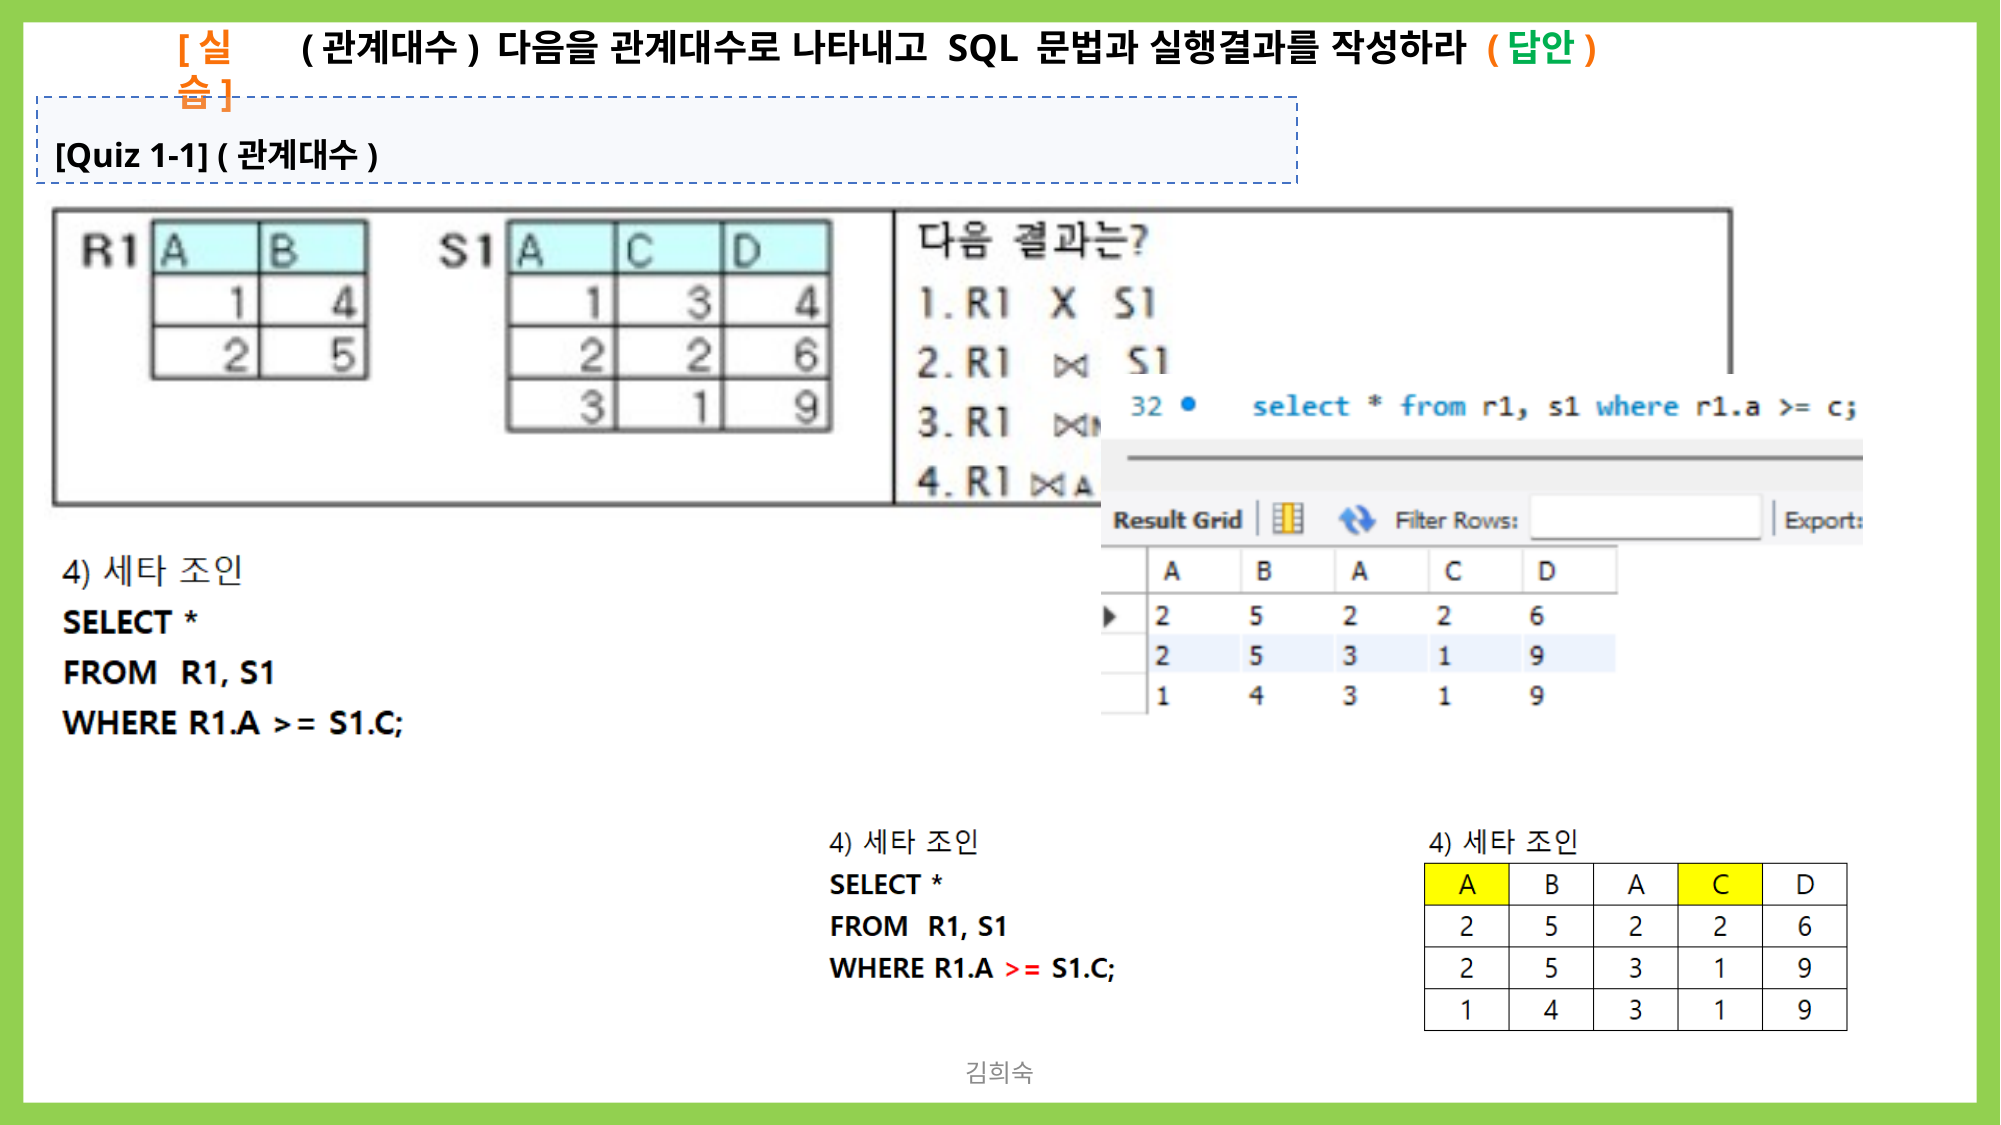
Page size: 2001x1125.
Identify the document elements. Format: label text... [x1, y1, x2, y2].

title (관계대수) 다음을 관계대수로 나타내고 SQL 문법과 실행결과를 작성하라 (답안) [286, 22, 1863, 78]
footer 김희숙 [662, 1042, 1338, 1103]
text_box [Quiz 1-1] (관계대수) [36, 96, 1298, 184]
picture [816, 798, 1859, 1053]
picture [44, 535, 420, 755]
picture [44, 199, 1863, 736]
